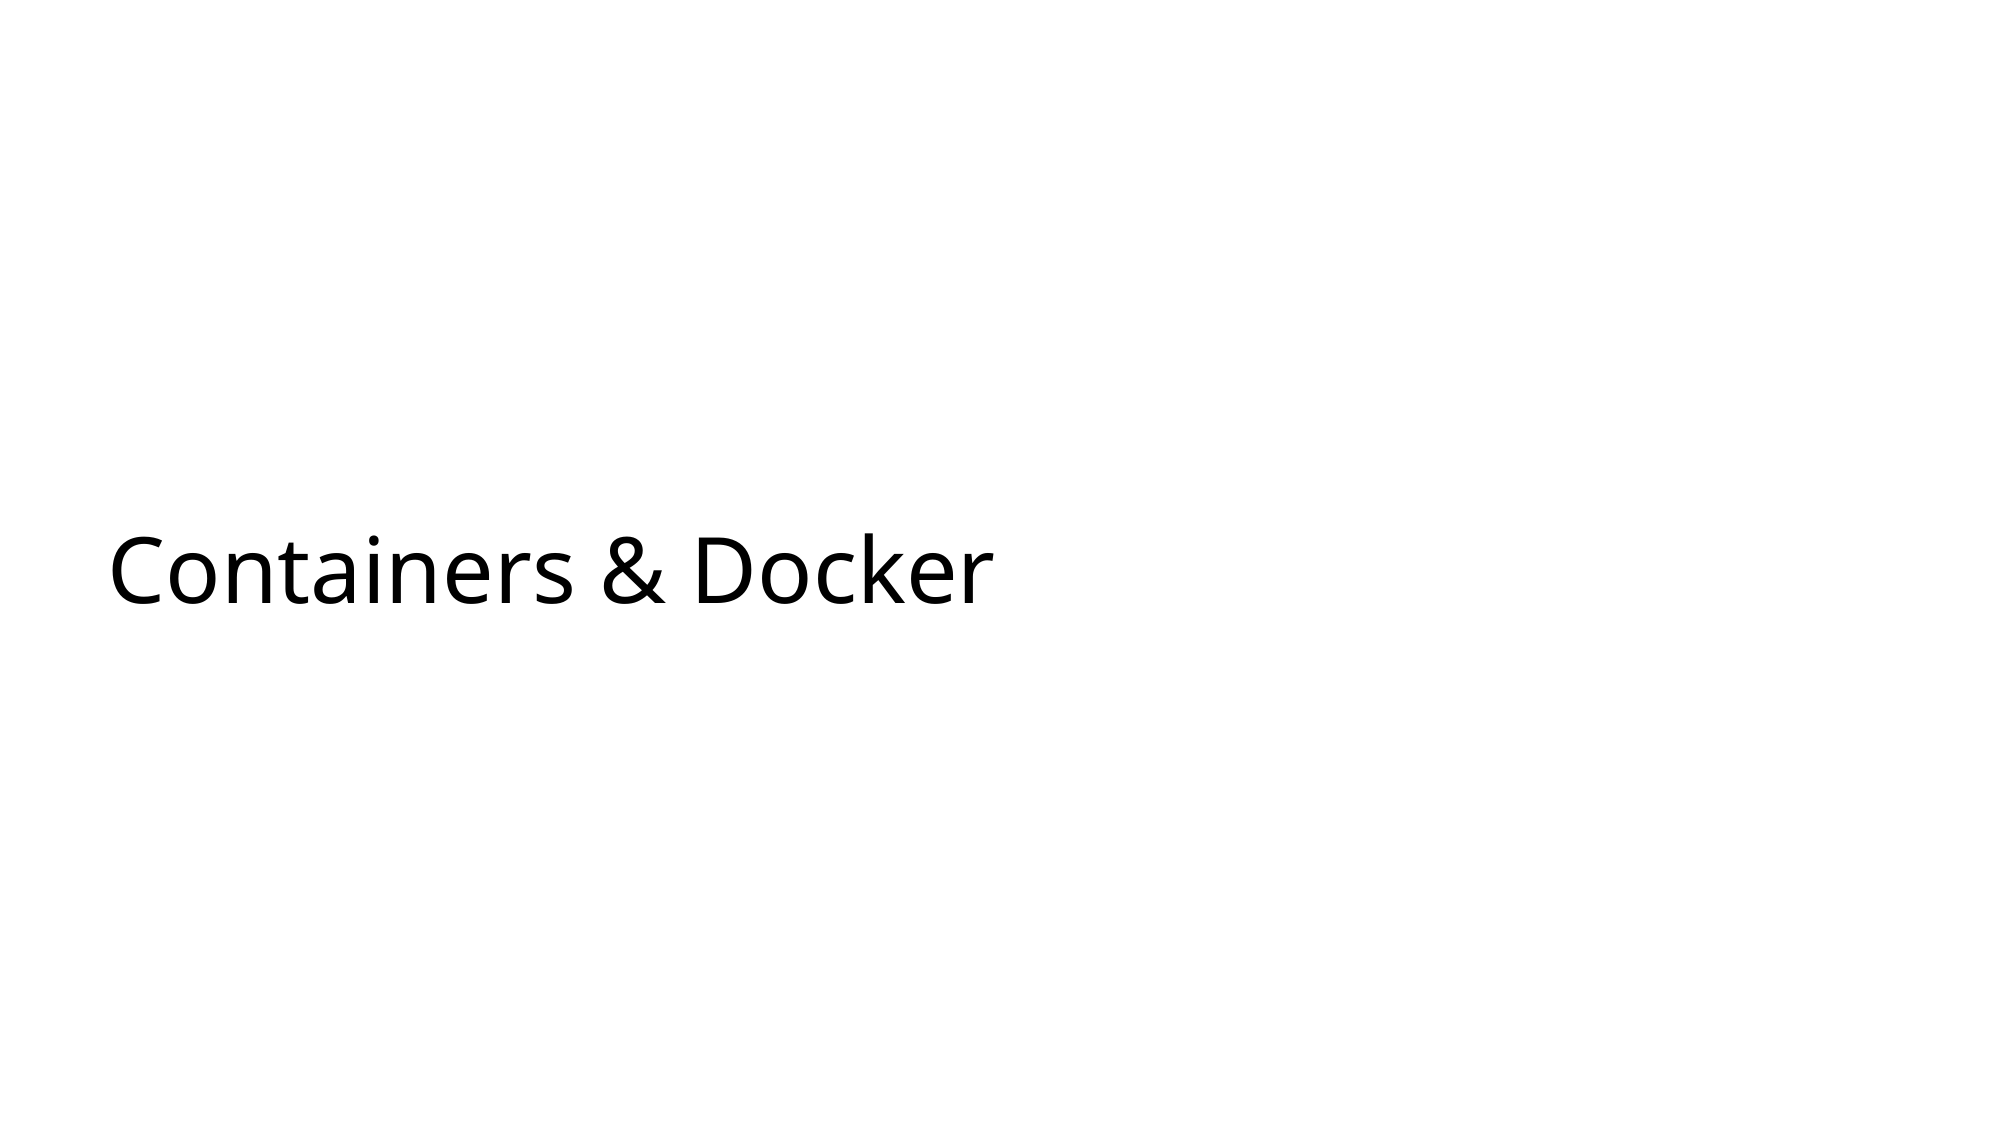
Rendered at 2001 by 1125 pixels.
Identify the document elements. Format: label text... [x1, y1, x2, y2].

title Containers & Docker [92, 465, 1818, 683]
